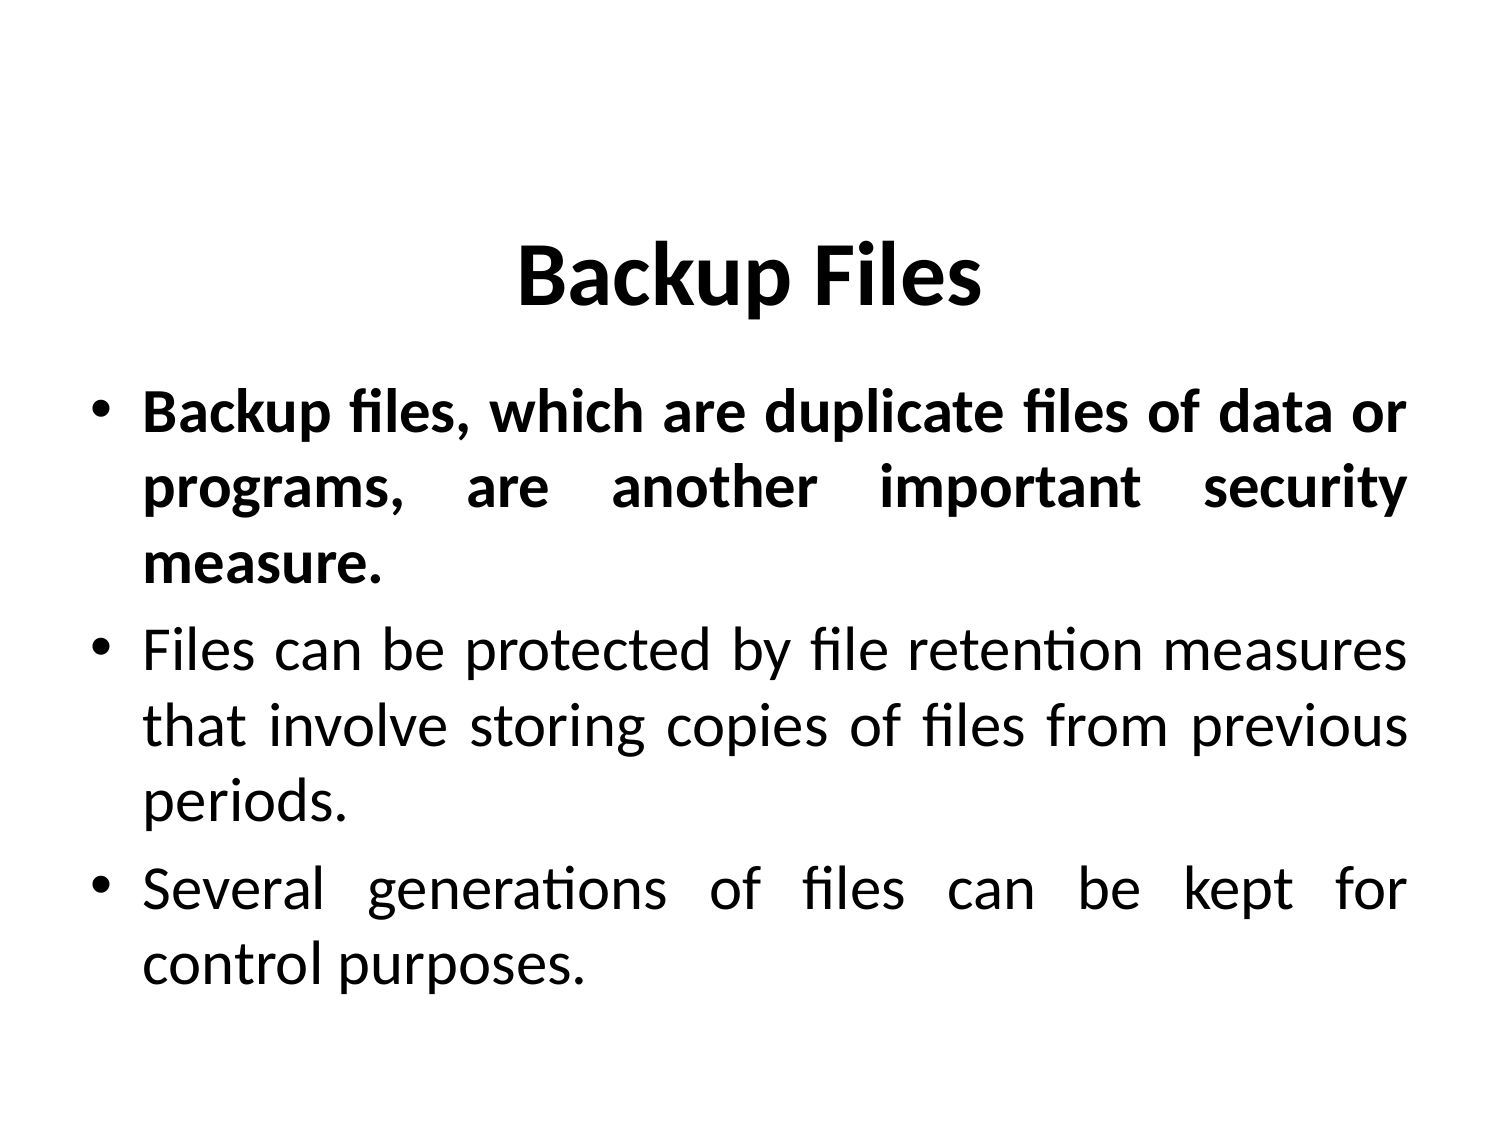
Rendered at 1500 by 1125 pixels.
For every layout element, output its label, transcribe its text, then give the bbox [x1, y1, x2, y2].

list Backup files, which are duplicate files of data or programs, are another important security measure. Files can be protected by file retention measures that involve storing copies of files from previous periods. Several generations of files can be kept for control purposes. [75, 362, 1425, 1005]
title Backup Files [75, 174, 1425, 362]
